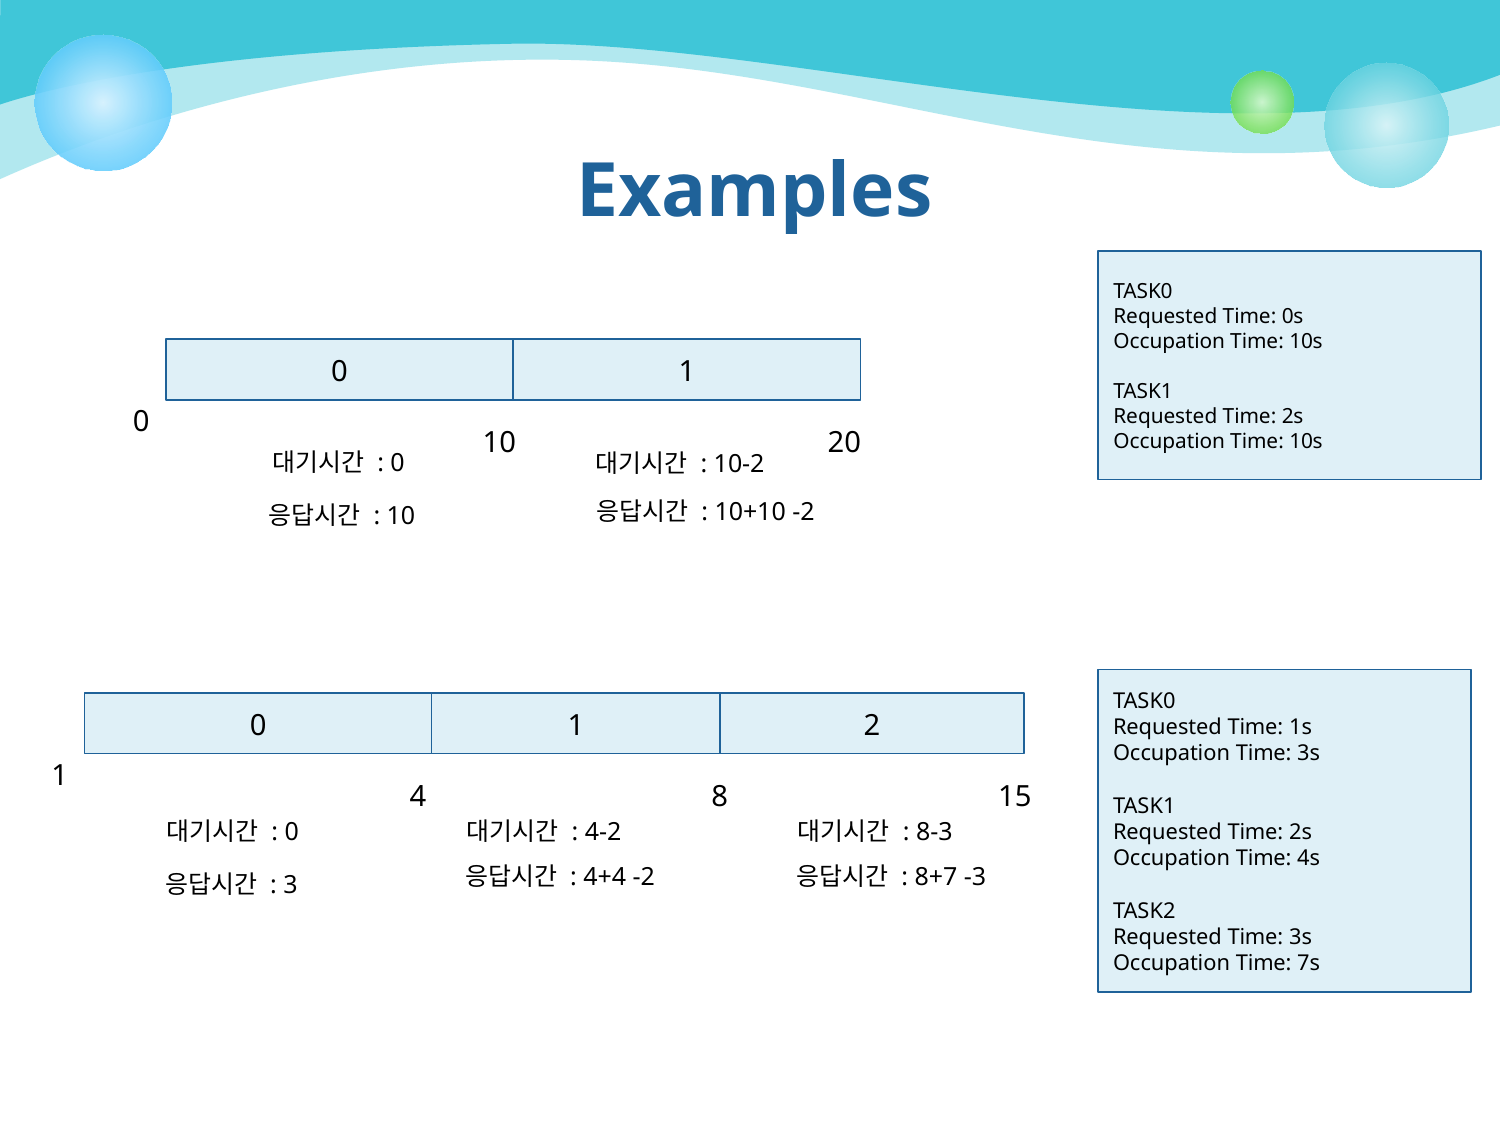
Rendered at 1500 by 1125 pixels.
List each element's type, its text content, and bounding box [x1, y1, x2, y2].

text_box 대기시간 : 10-2 [580, 440, 780, 486]
text_box 1 [33, 752, 87, 795]
text_box 대기시간 : 4-2 [452, 808, 637, 853]
text_box TASK0 Requested Time: 1s Occupation Time: 3s TASK1 Requested Time: 2s Occupation Time: 4s TASK2 Requested Time: 3s Occupation Time: 7s [1098, 669, 1472, 993]
text_box 대기시간 : 0 [257, 438, 420, 484]
text_box 응답시간 : 3 [150, 860, 313, 906]
text_box 응답시간 : 8+7 -3 [781, 853, 1002, 899]
text_box 0 [84, 692, 431, 754]
text_box 0 [114, 398, 169, 441]
text_box 10 [456, 419, 543, 462]
title Examples [79, 133, 1430, 321]
text_box 8 [676, 773, 763, 816]
text_box TASK0 Requested Time: 0s Occupation Time: 10s TASK1 Requested Time: 2s Occupation Time: 10s [1098, 250, 1481, 480]
text_box 대기시간 : 0 [151, 808, 314, 853]
text_box 4 [374, 773, 461, 816]
text_box 1 [513, 339, 861, 400]
text_box 1 [431, 692, 719, 754]
text_box 응답시간 : 4+4 -2 [450, 853, 670, 899]
text_box 20 [801, 419, 888, 462]
text_box 0 [165, 339, 513, 400]
text_box 15 [971, 773, 1058, 816]
text_box 2 [719, 692, 1025, 754]
text_box 응답시간 : 10+10 -2 [581, 488, 830, 533]
text_box 응답시간 : 10 [253, 492, 431, 537]
text_box 대기시간 : 8-3 [783, 808, 968, 853]
